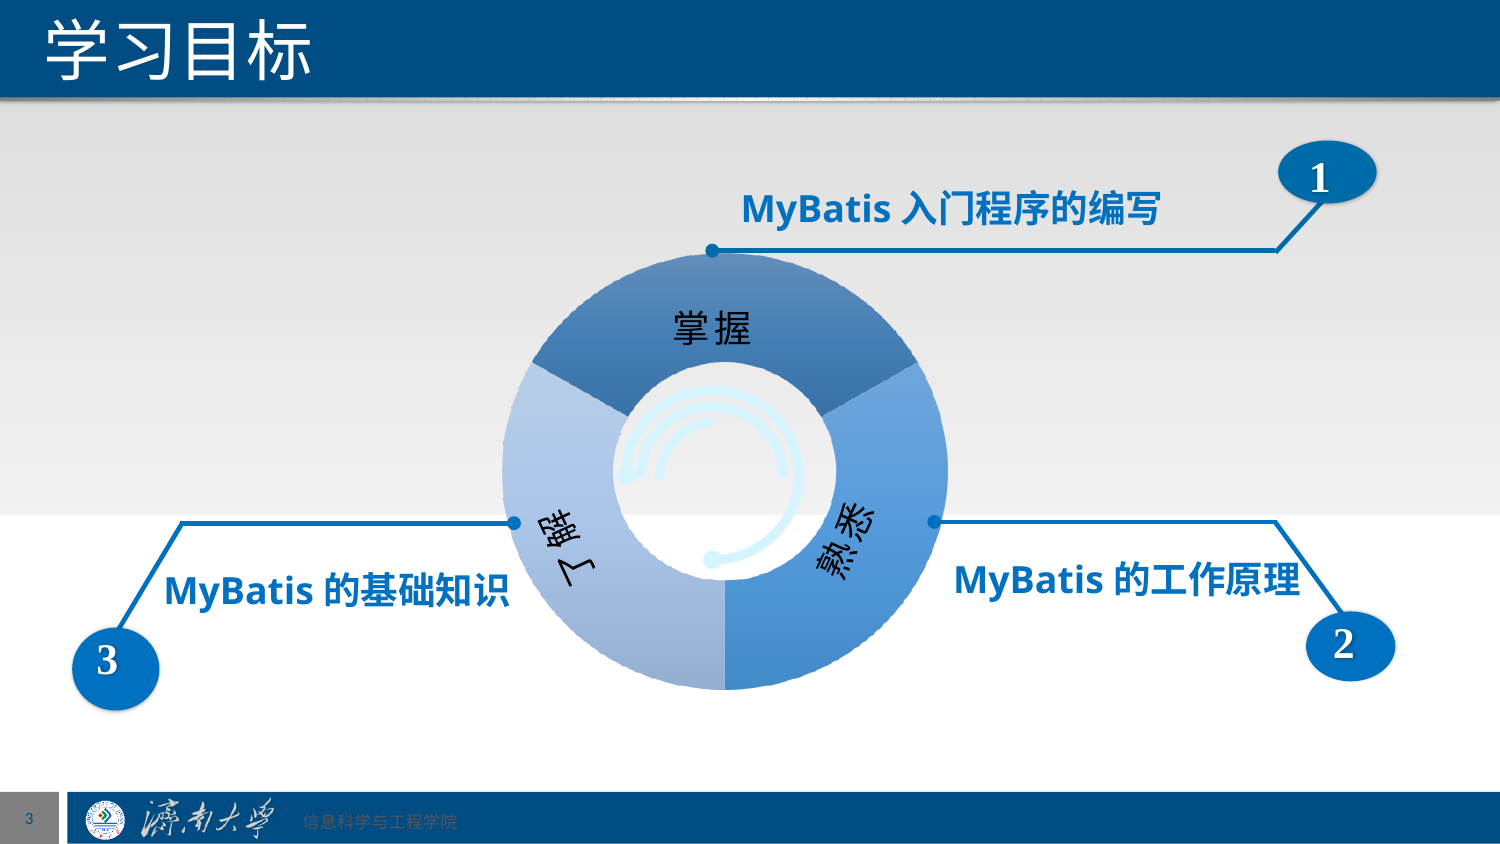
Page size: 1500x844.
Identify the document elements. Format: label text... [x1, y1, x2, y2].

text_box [712, 140, 1375, 261]
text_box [322, 206, 1093, 791]
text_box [71, 495, 604, 711]
picture [85, 800, 125, 840]
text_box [852, 498, 1396, 682]
title 学习目标 [0, 0, 1500, 98]
